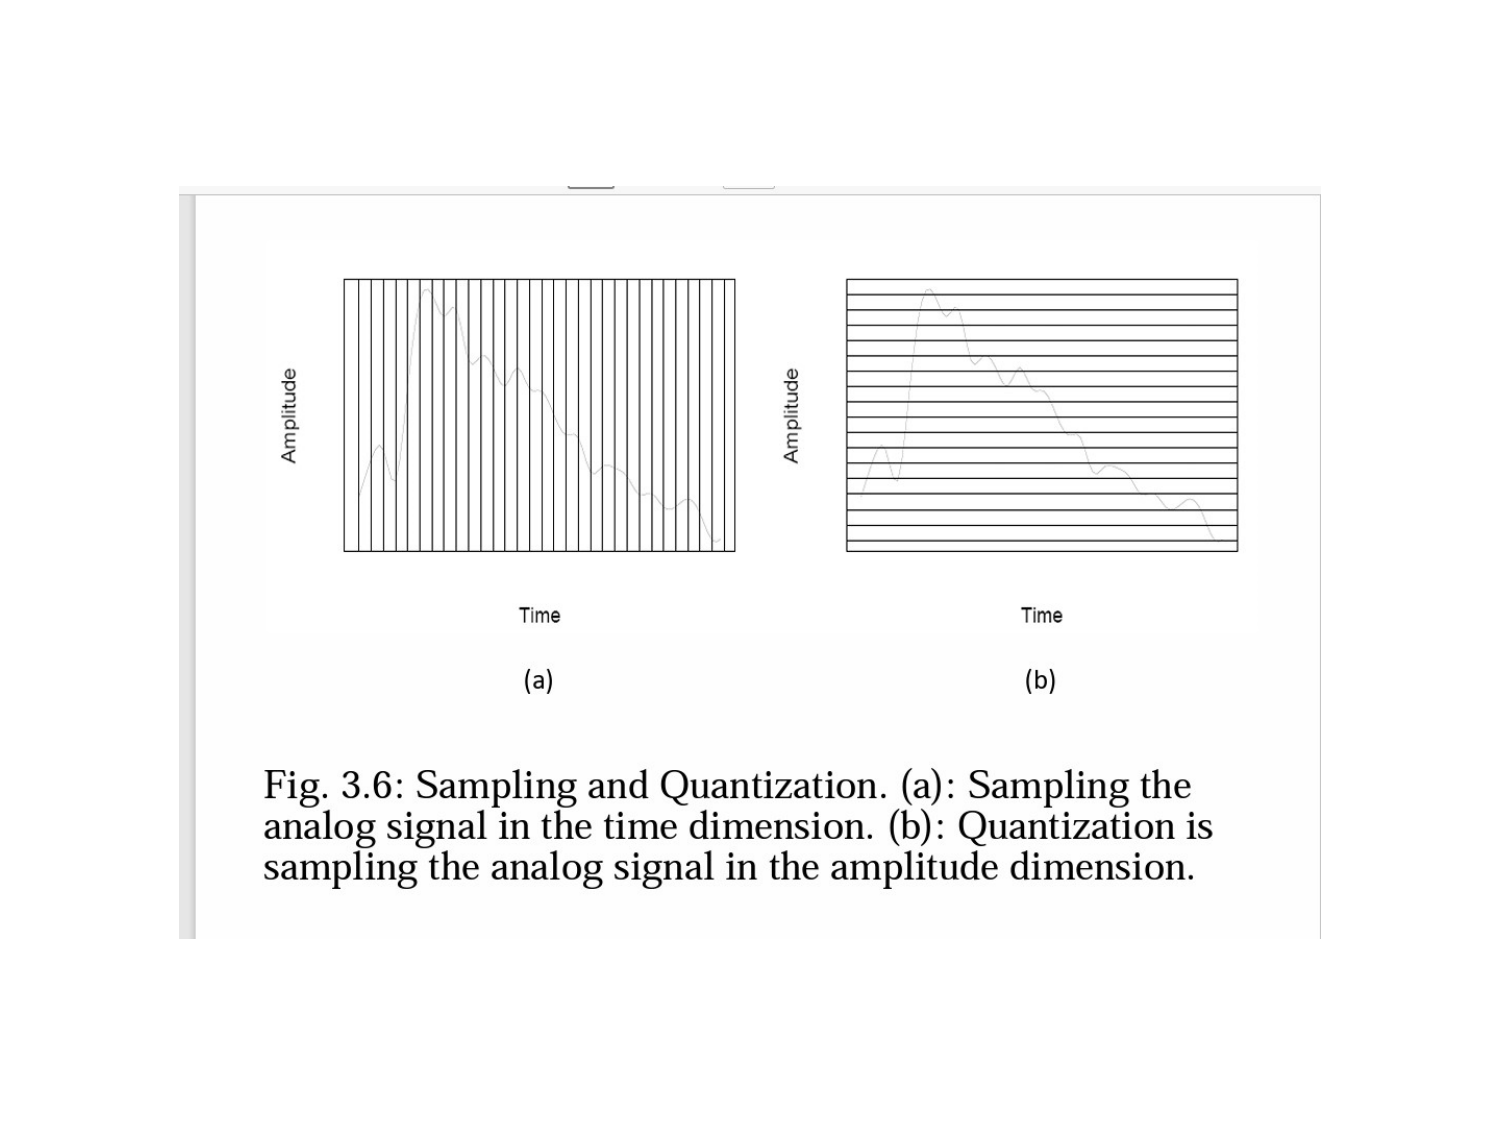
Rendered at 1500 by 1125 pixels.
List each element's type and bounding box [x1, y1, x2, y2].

picture [178, 186, 1321, 939]
